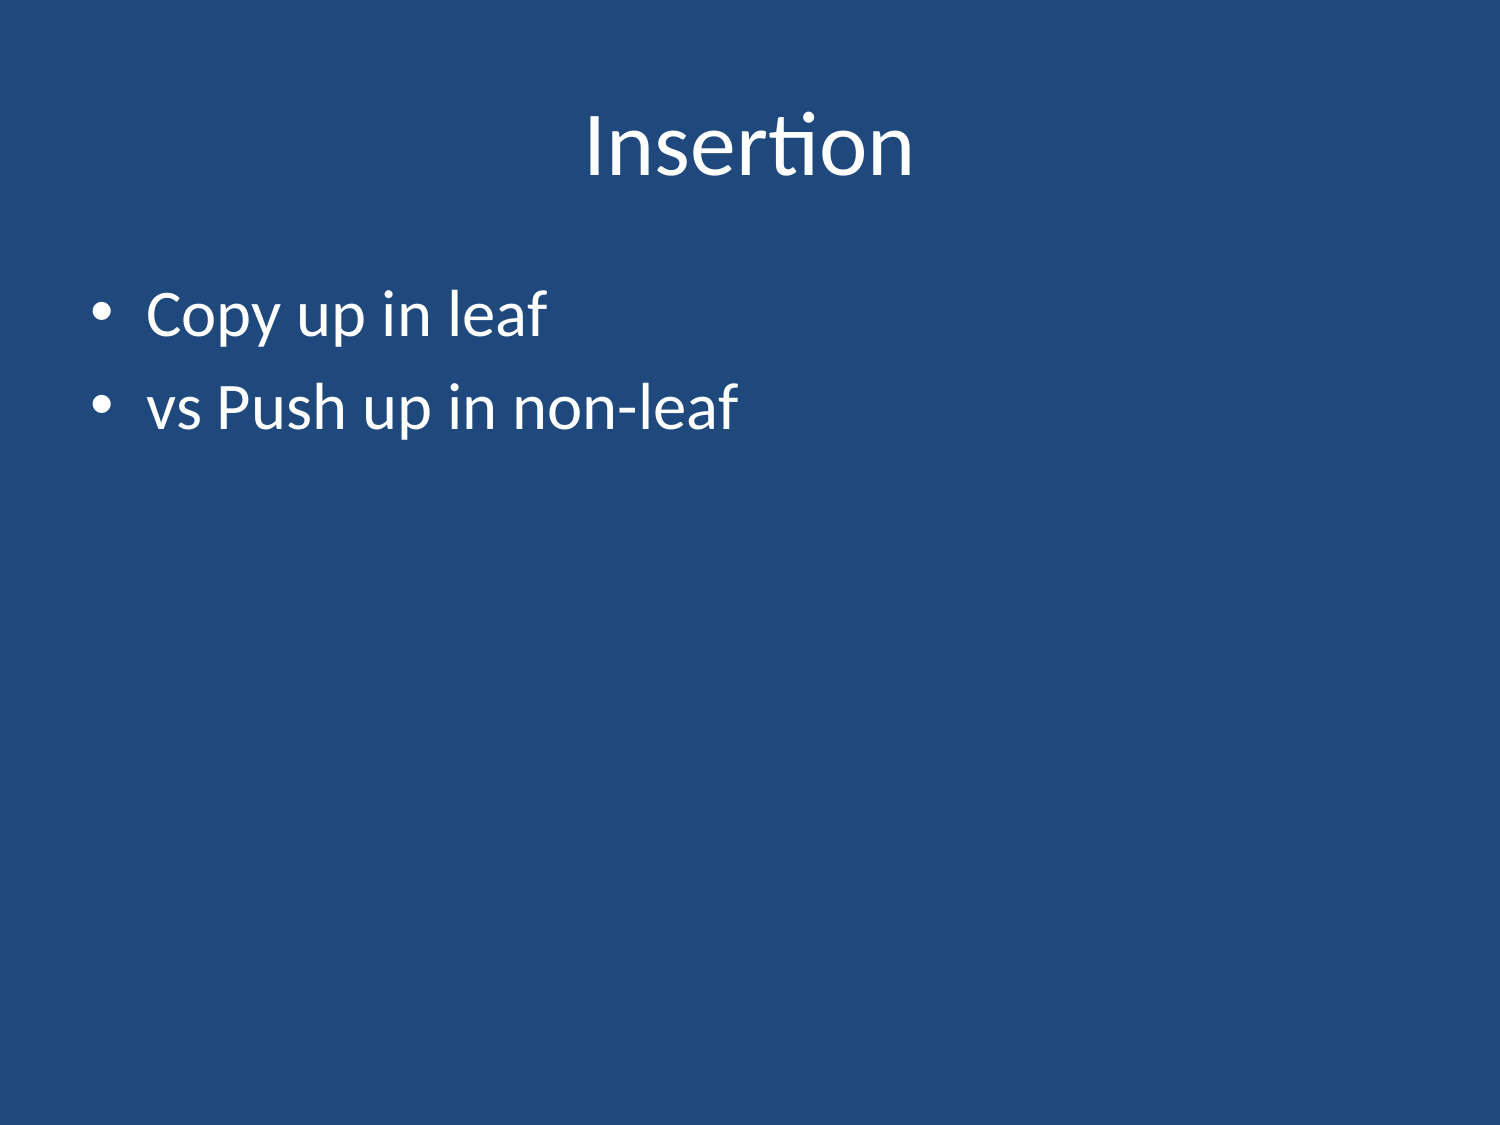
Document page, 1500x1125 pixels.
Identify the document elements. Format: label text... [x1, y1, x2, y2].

title Insertion [75, 45, 1425, 233]
list Copy up in leaf vs Push up in non-leaf [75, 262, 1425, 1005]
